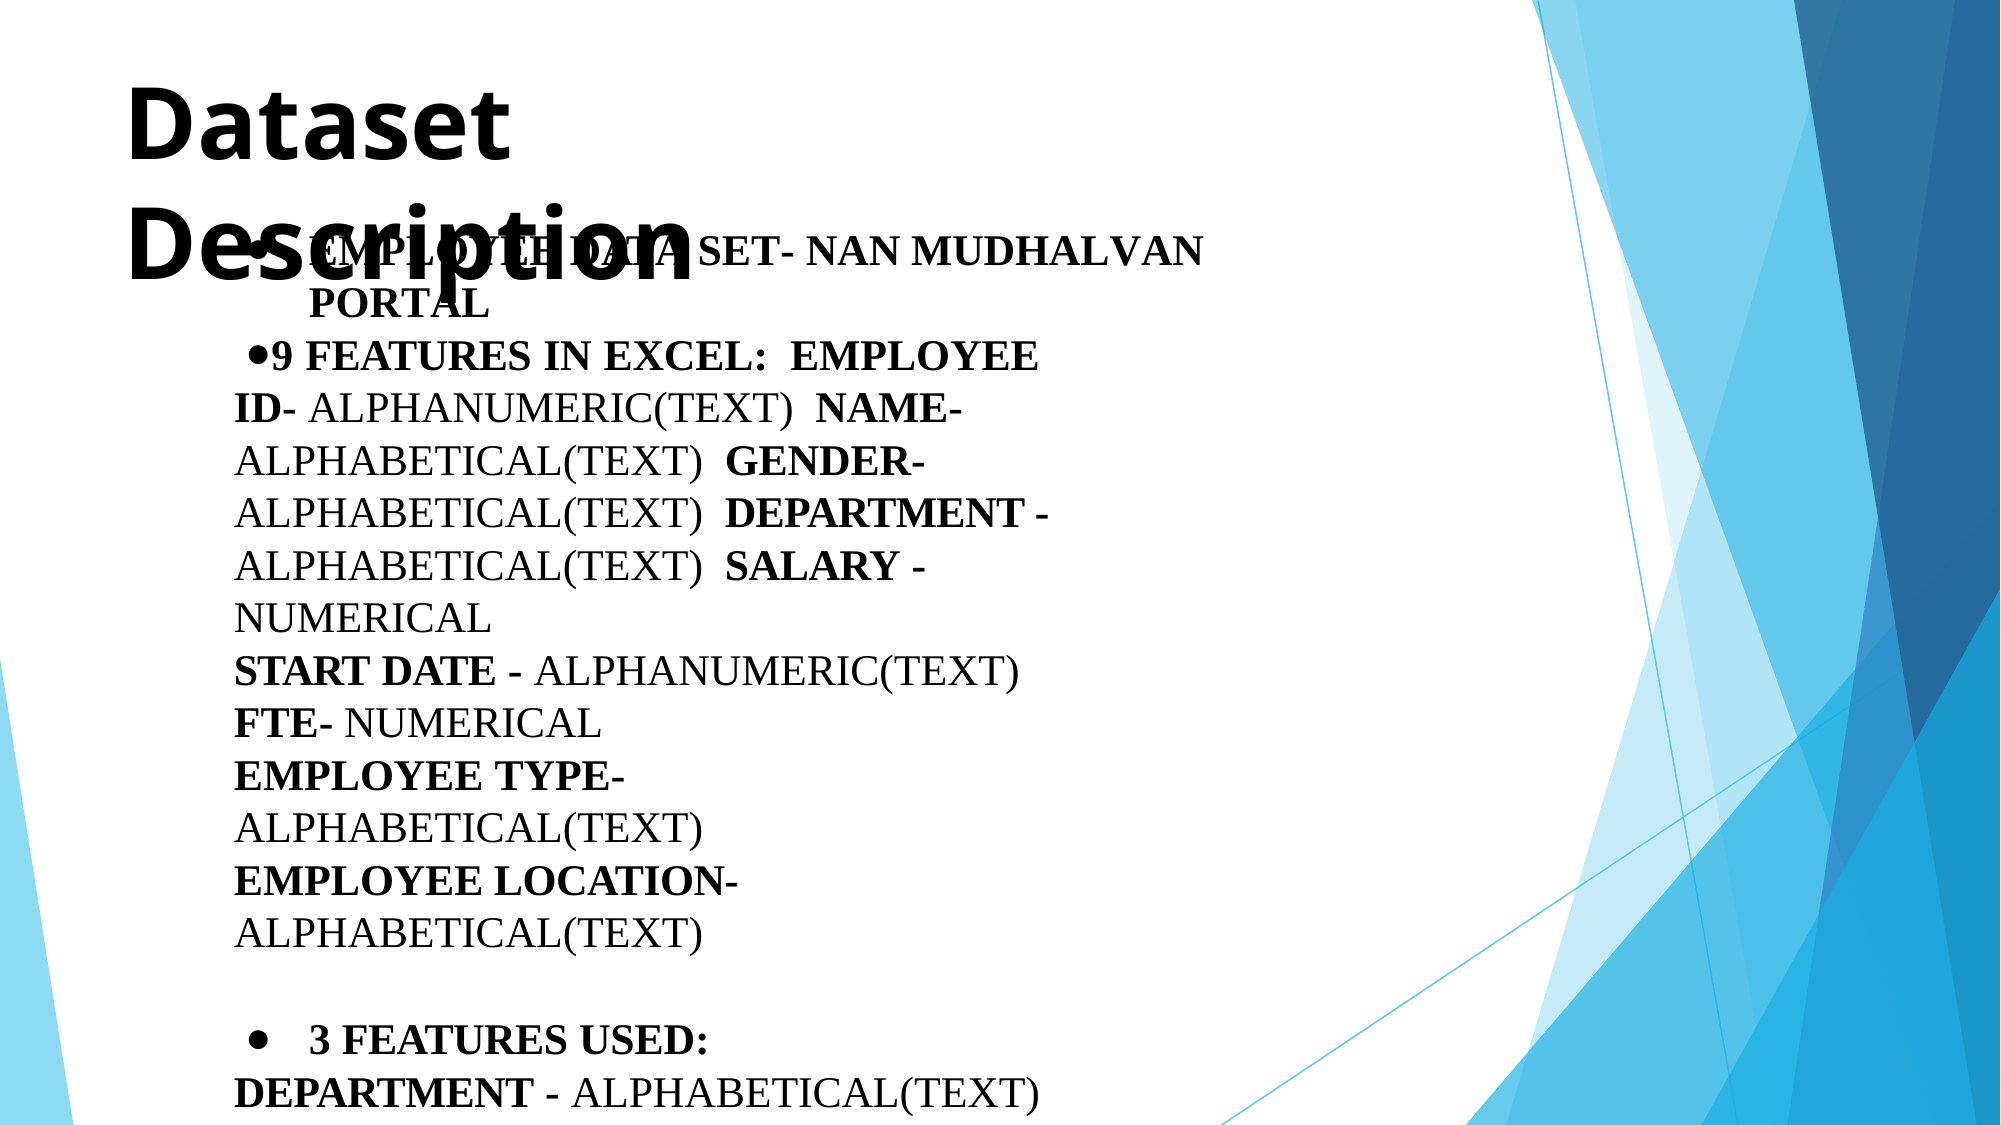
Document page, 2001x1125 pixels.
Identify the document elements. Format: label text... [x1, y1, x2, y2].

title Dataset Description [121, 57, 1038, 300]
text_box EMPLOYEE DATA SET- NAN MUDHALVAN PORTAL 9 FEATURES IN EXCEL: EMPLOYEE ID- ALPHANUMERIC(TEXT) NAME- ALPHABETICAL(TEXT) GENDER- ALPHABETICAL(TEXT) DEPARTMENT - ALPHABETICAL(TEXT) SALARY - NUMERICAL START DATE - ALPHANUMERIC(TEXT) FTE- NUMERICAL EMPLOYEE TYPE- ALPHABETICAL(TEXT) EMPLOYEE LOCATION- ALPHABETICAL(TEXT) 3 FEATURES USED: DEPARTMENT - ALPHABETICAL(TEXT) FTE- NUMERICAL EMPLOYEE TYPE- ALPHABETICAL(TEXT) [231, 219, 1380, 1125]
